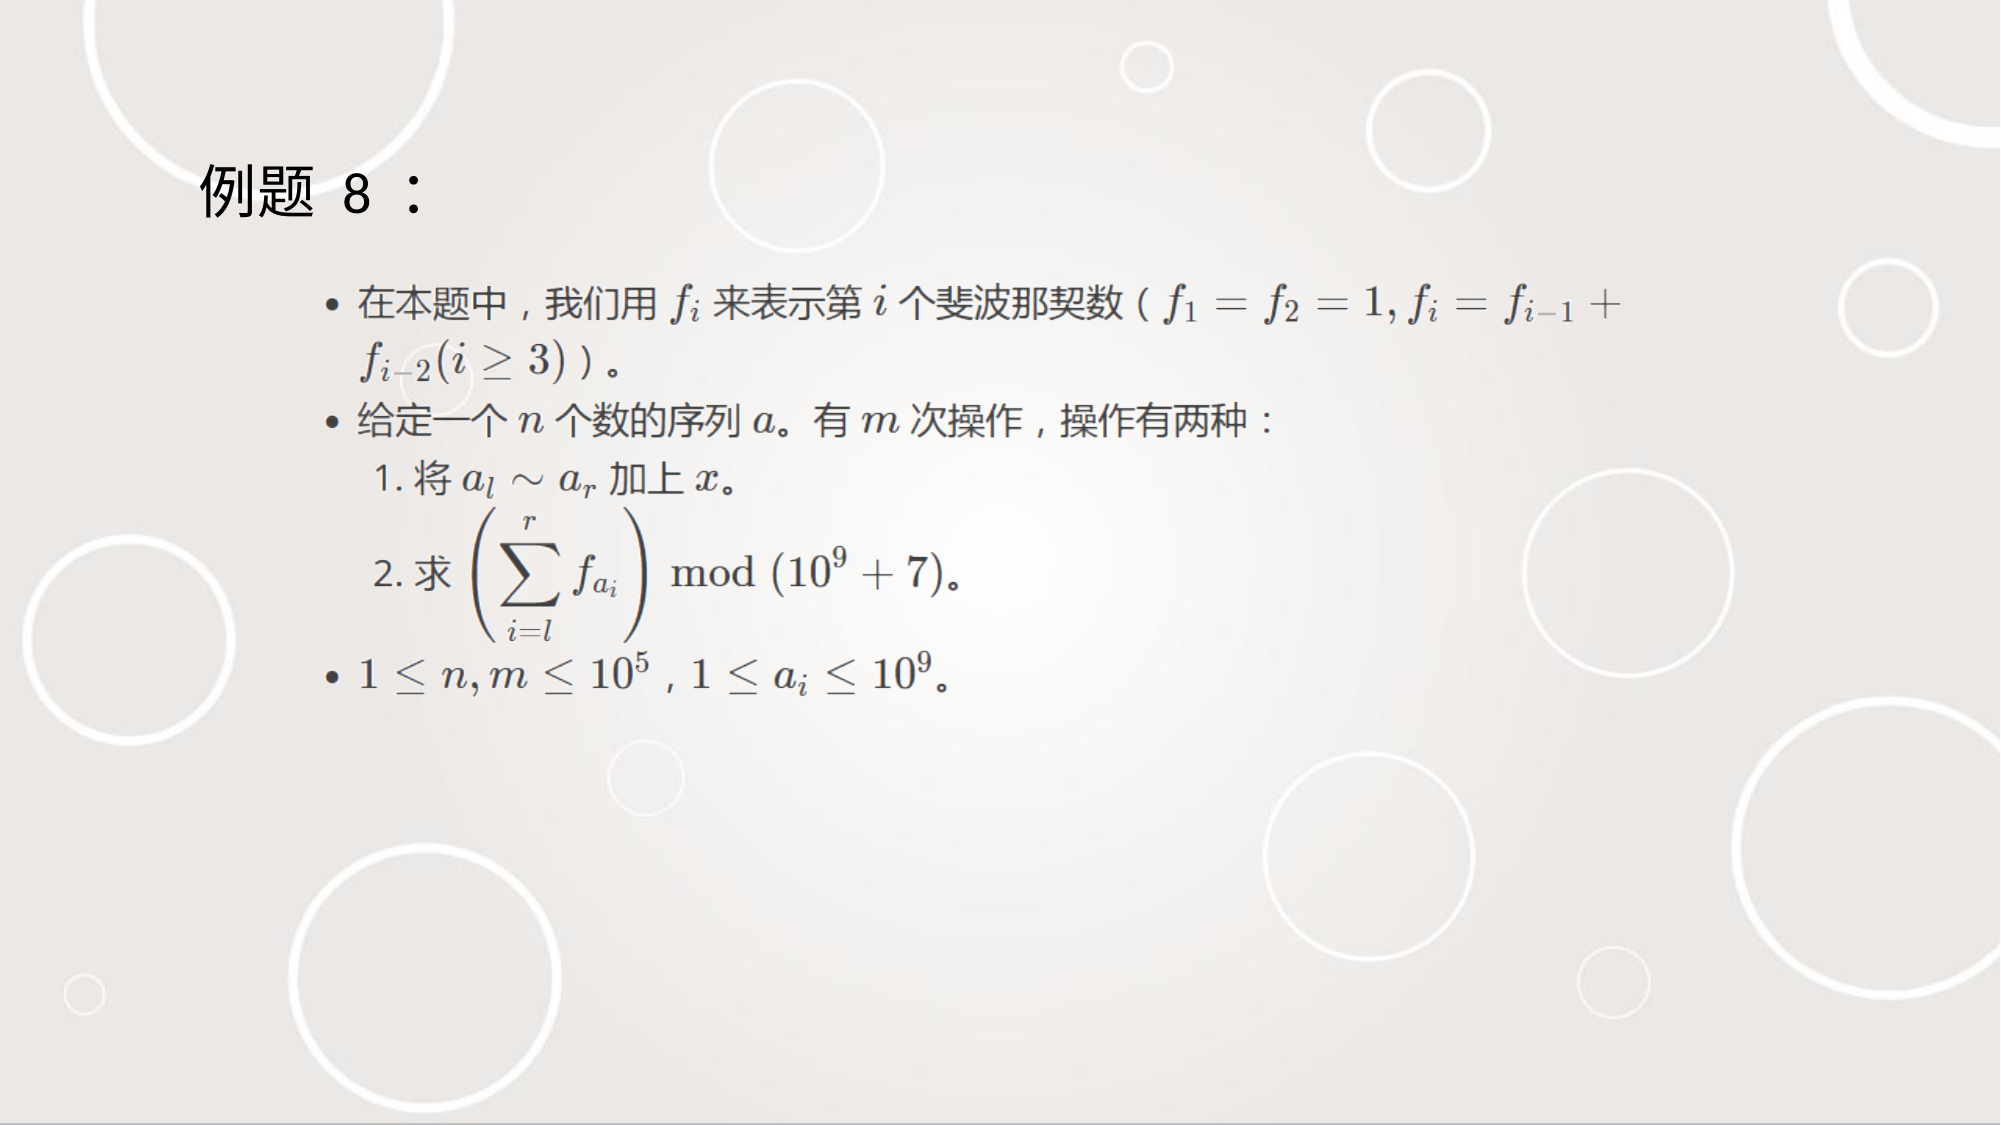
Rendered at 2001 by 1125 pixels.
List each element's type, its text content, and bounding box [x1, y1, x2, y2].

text_box 例题 8 ： [184, 148, 473, 233]
picture [0, 0, 2001, 1125]
